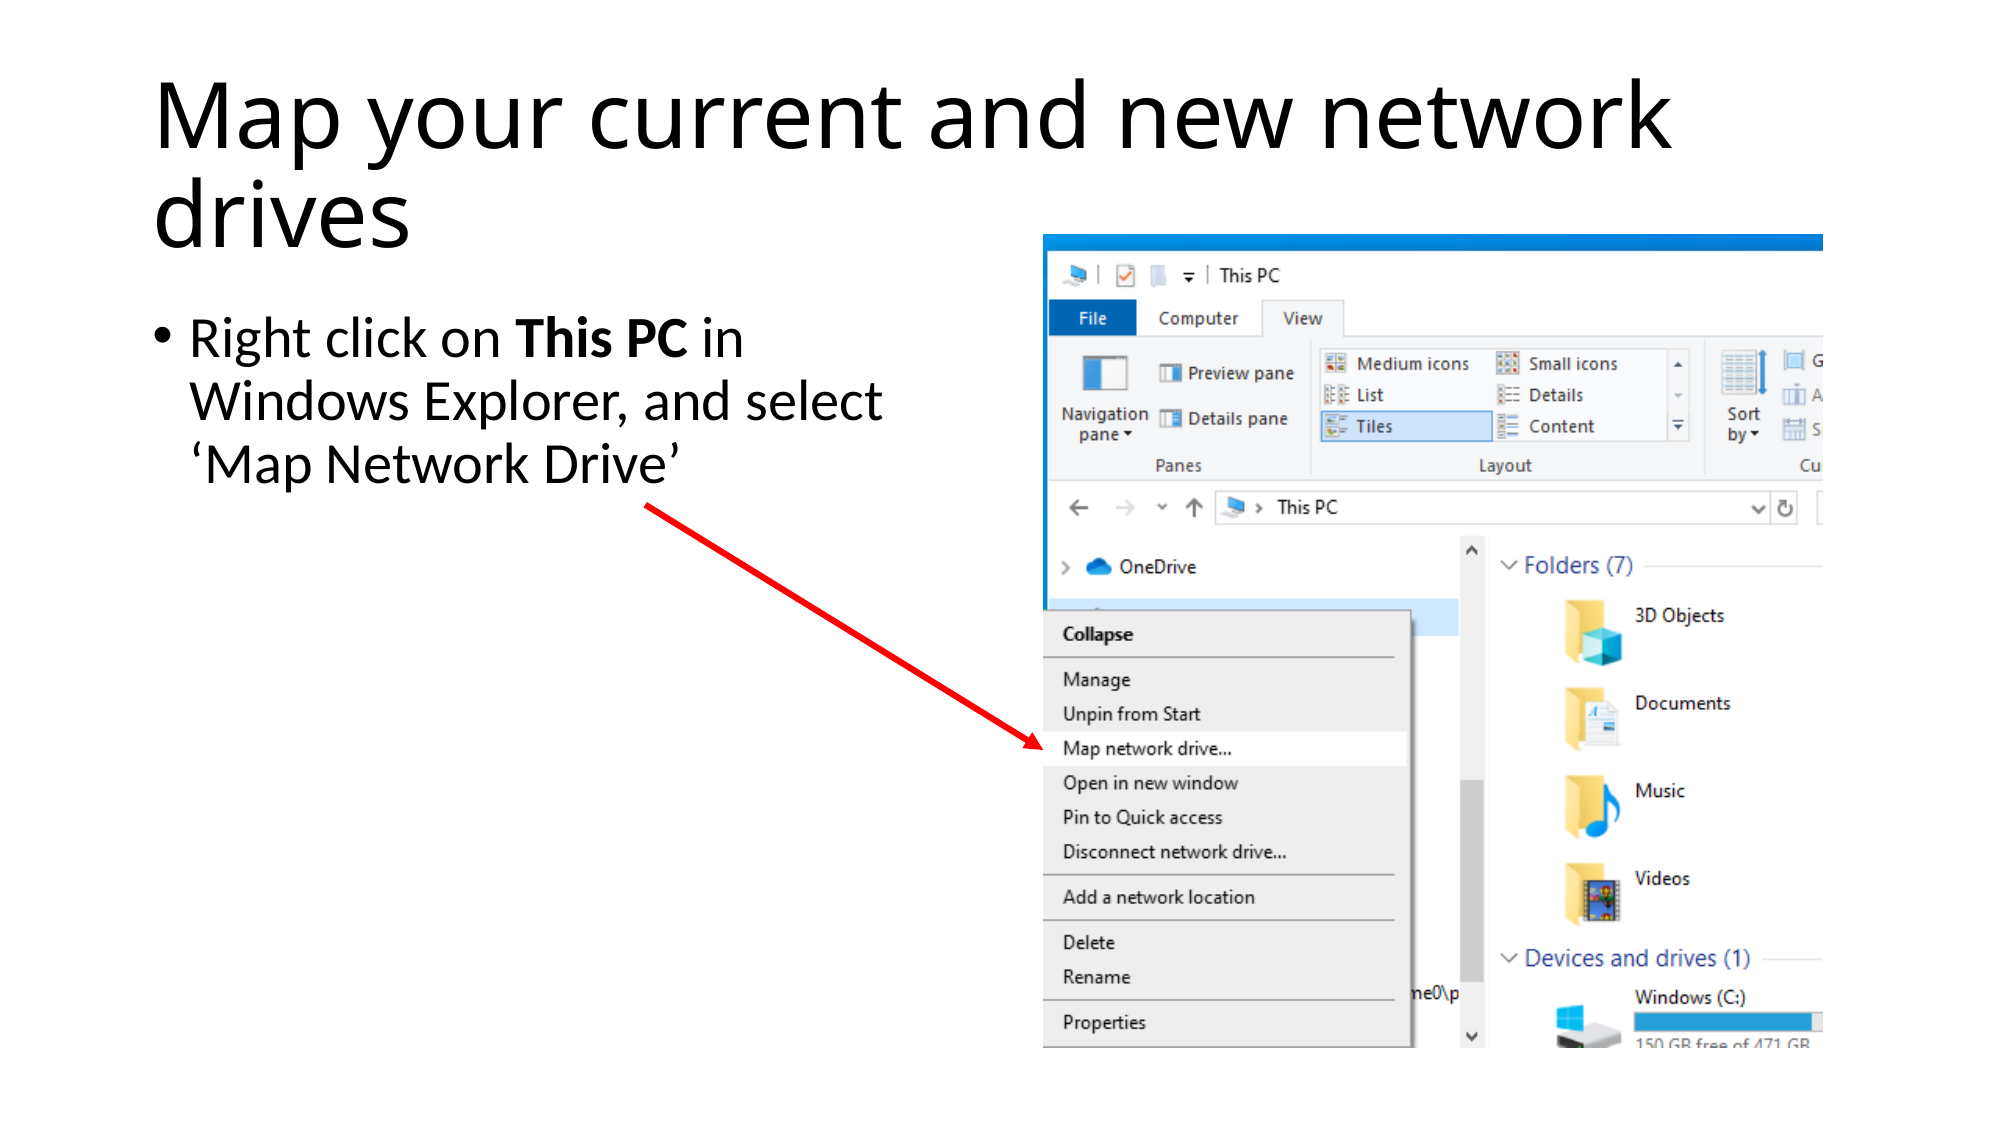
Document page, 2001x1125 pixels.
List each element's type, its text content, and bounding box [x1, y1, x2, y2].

title Map your current and new network drives [137, 59, 1863, 278]
list Right click on This PC in Windows Explorer, and select ‘Map Network Drive’ [137, 299, 955, 1014]
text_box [645, 504, 1044, 750]
picture [1043, 234, 1823, 1048]
